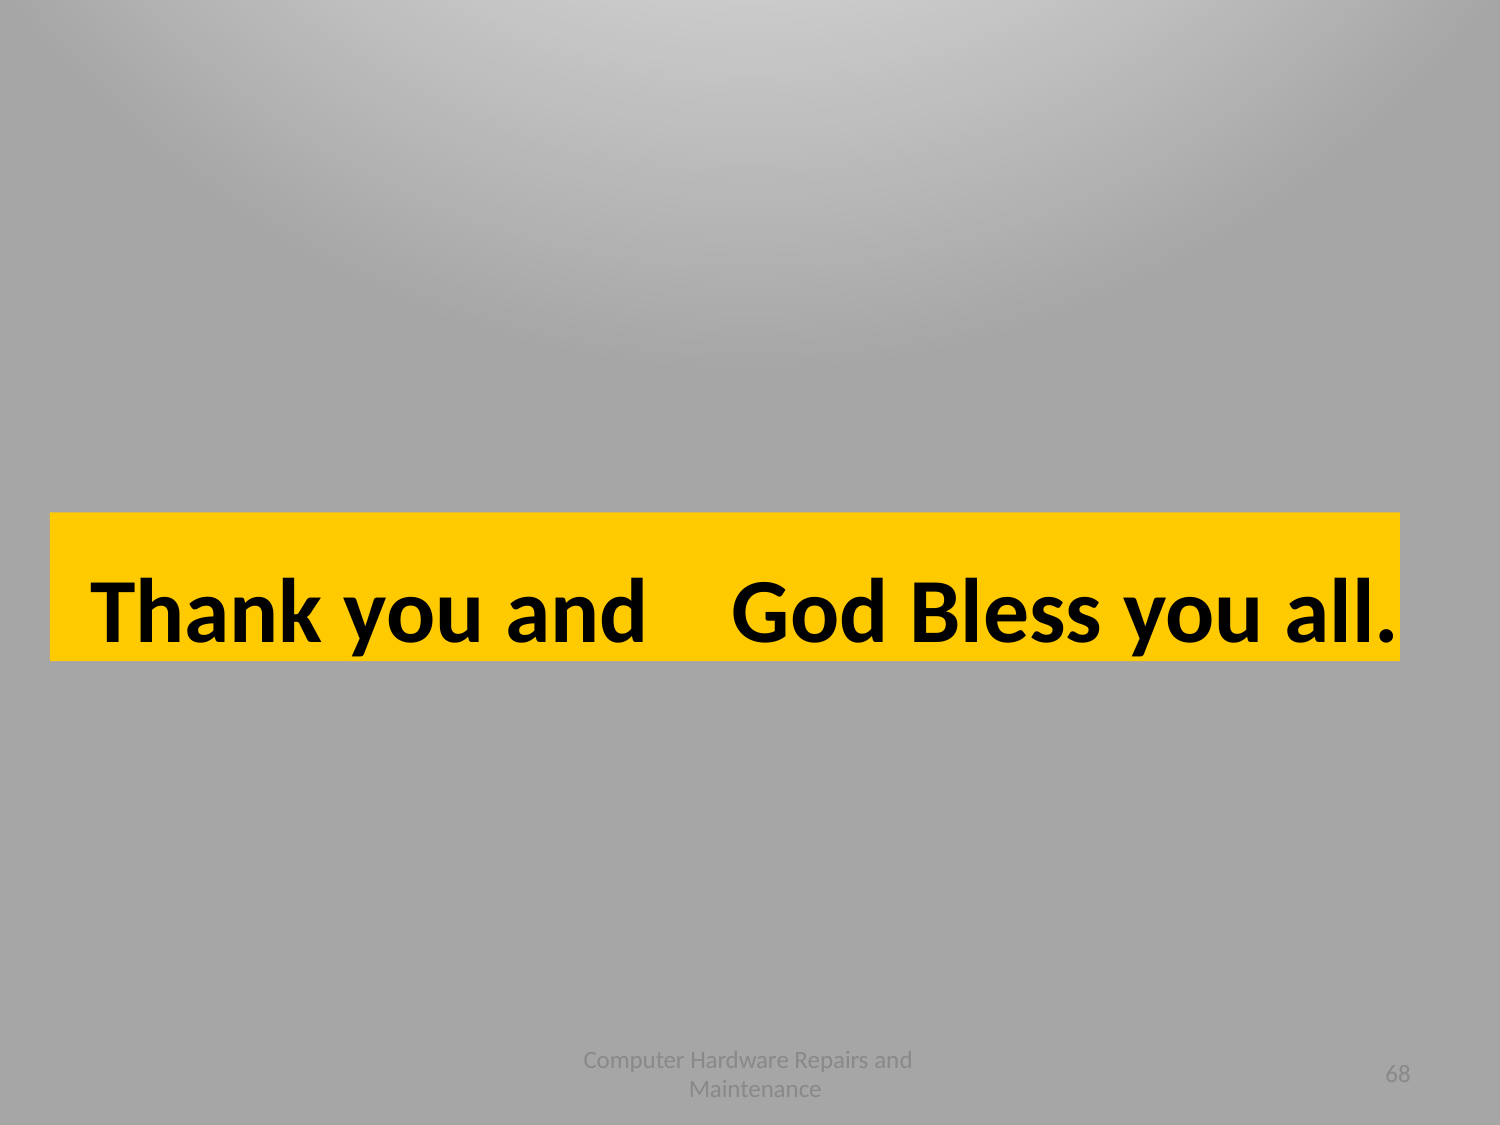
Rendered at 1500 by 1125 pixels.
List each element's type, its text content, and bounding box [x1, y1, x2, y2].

picture [0, 0, 1500, 1125]
footer Computer Hardware Repairs and Maintenance [581, 1041, 920, 1125]
slide_number 68 [1379, 1056, 1418, 1125]
text_box Thank you and God Bless you all. [49, 512, 1400, 662]
